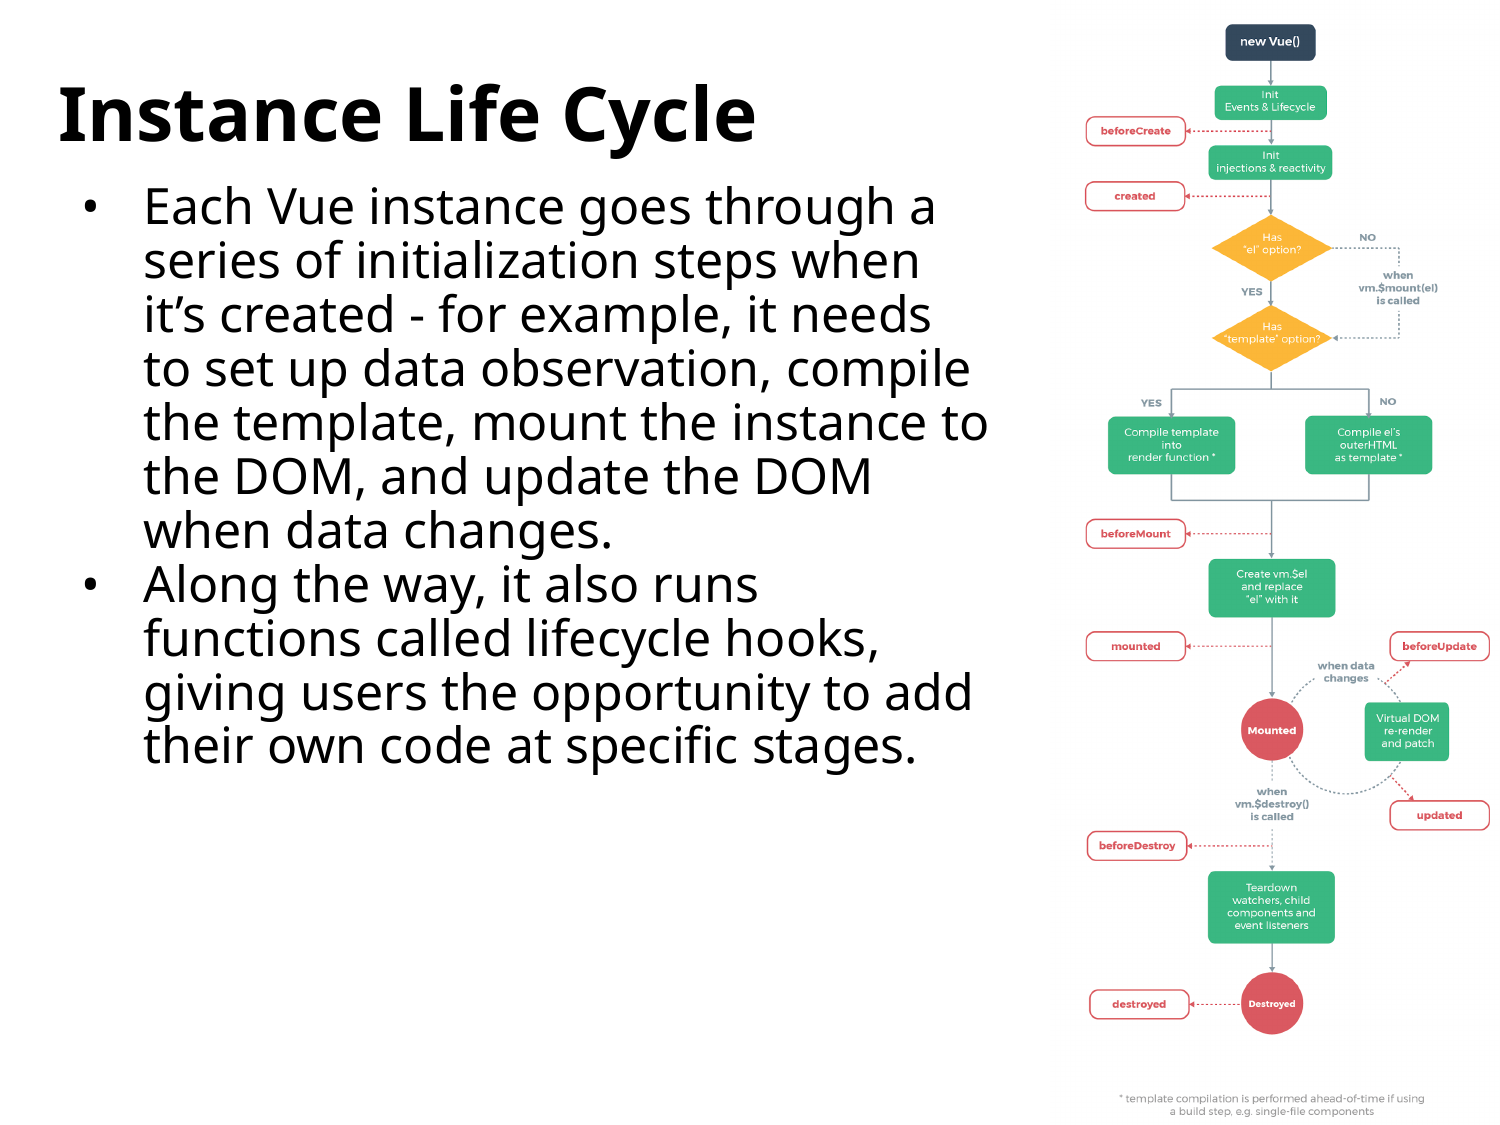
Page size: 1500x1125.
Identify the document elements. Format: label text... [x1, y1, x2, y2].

title Instance Life Cycle [43, 61, 1045, 174]
list Each Vue instance goes through a series of initialization steps when it’s created - for example, it needs to set up data observation, compile the template, mount the instance to the DOM, and update the DOM when data changes. Along the way, it also runs functions called lifecycle hooks, giving users the opportunity to add their own code at specific stages. [53, 174, 1006, 1054]
picture [1050, 0, 1500, 1125]
